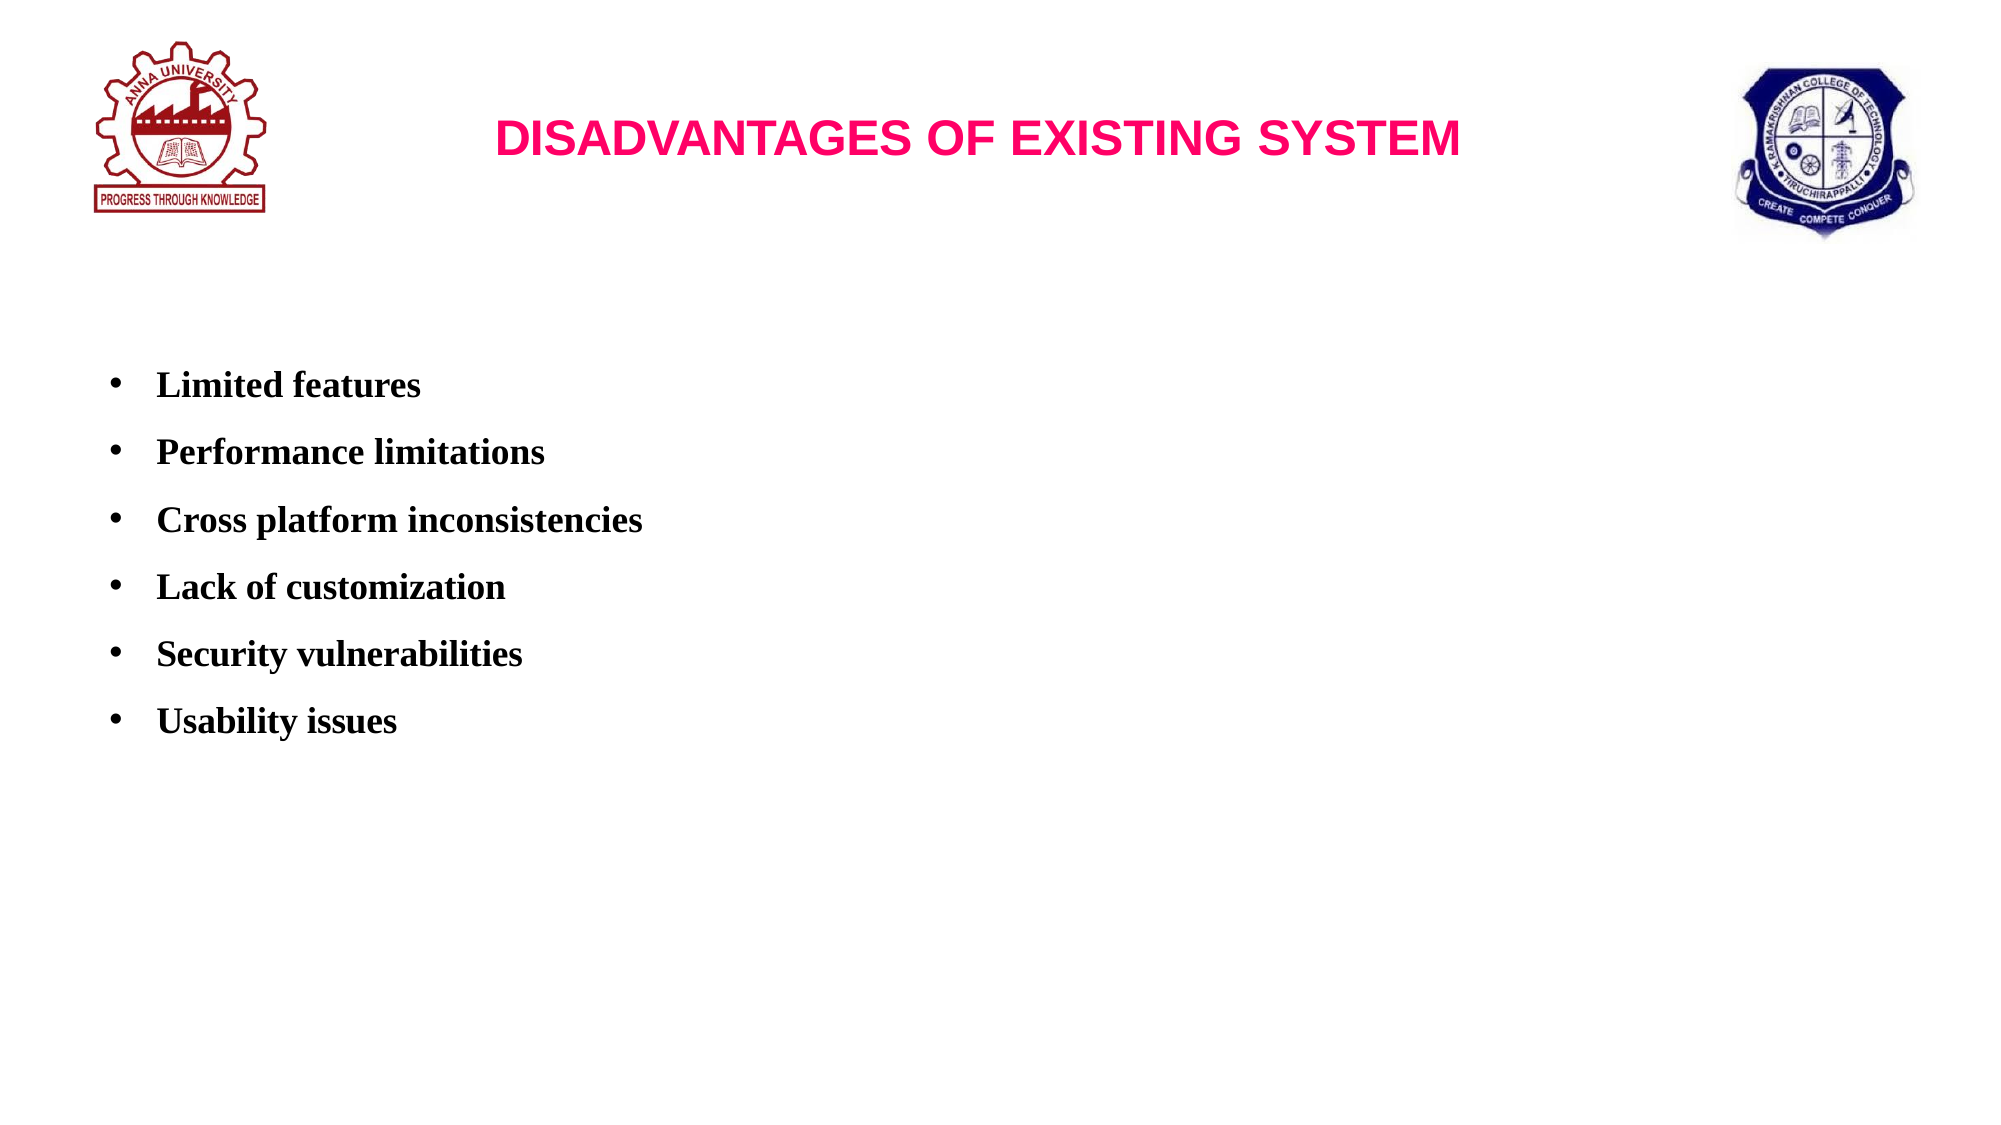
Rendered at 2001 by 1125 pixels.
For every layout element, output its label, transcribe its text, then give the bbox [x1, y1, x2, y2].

text_box Limited features Performance limitations Cross platform inconsistencies Lack of customization Security vulnerabilities Usability issues [107, 266, 881, 742]
title DISADVANTAGES OF EXISTING SYSTEM [492, 102, 1478, 293]
picture [1730, 62, 1921, 244]
picture [93, 41, 267, 213]
